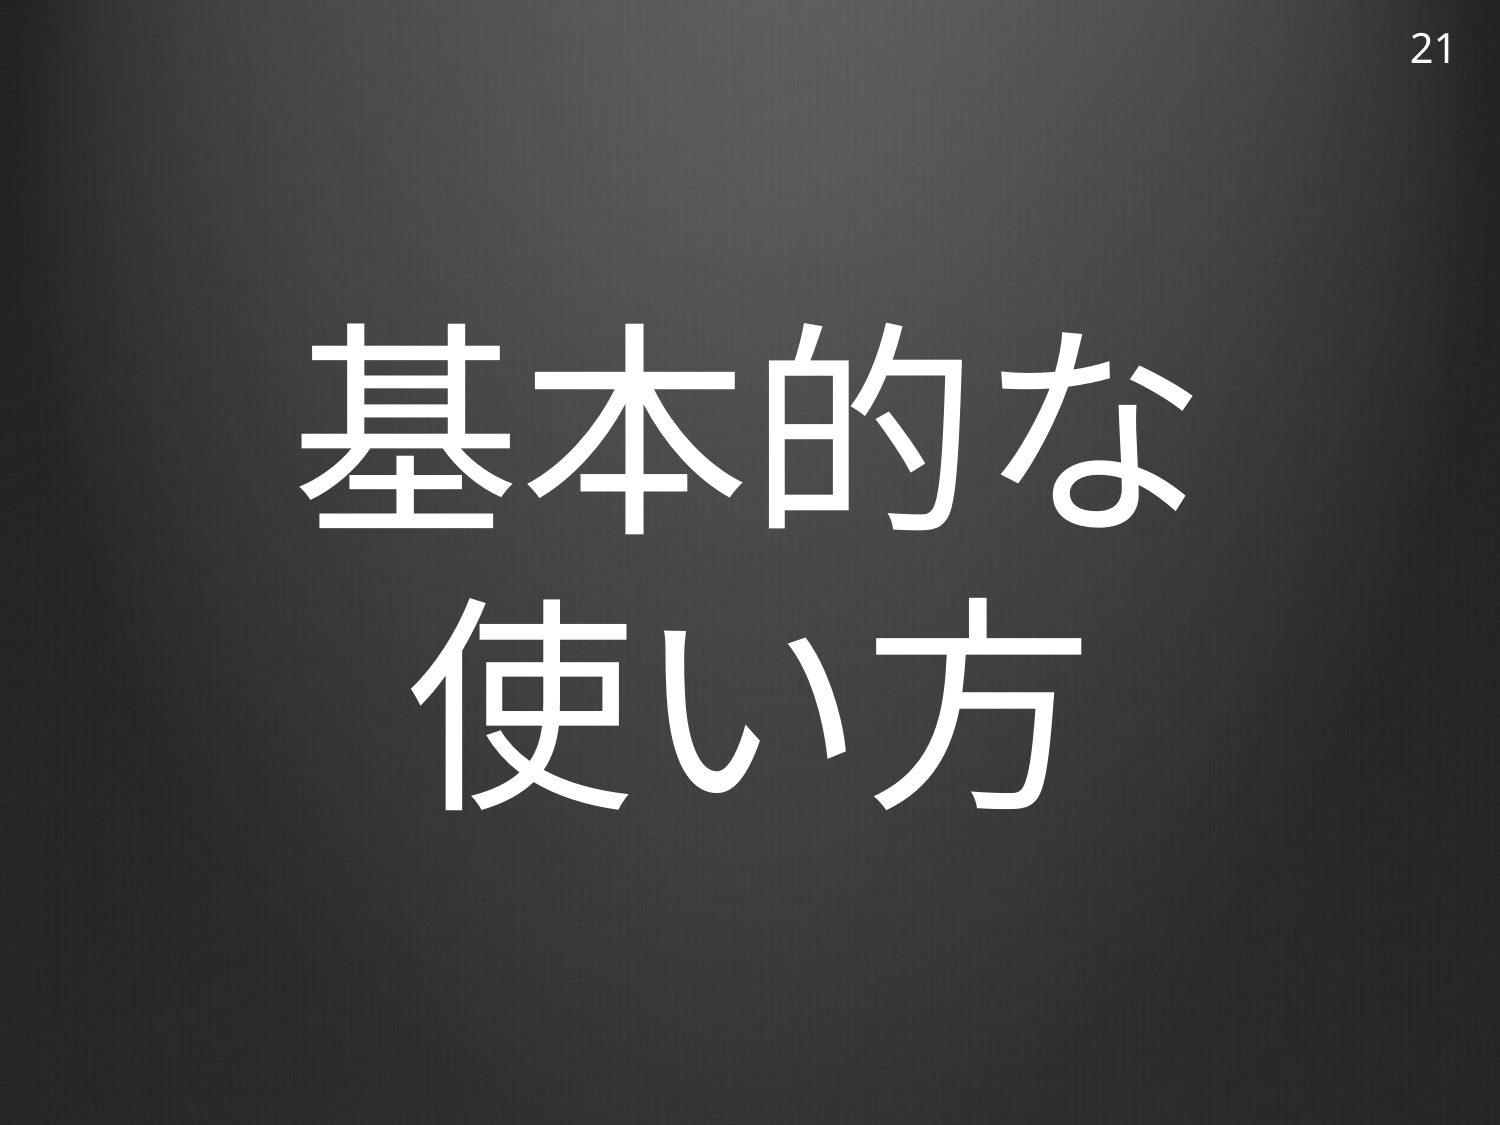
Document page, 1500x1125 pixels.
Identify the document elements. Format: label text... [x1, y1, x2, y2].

slide_number 21 [1377, 20, 1491, 81]
text_box 基本的な 使い方 [0, 0, 1500, 1125]
